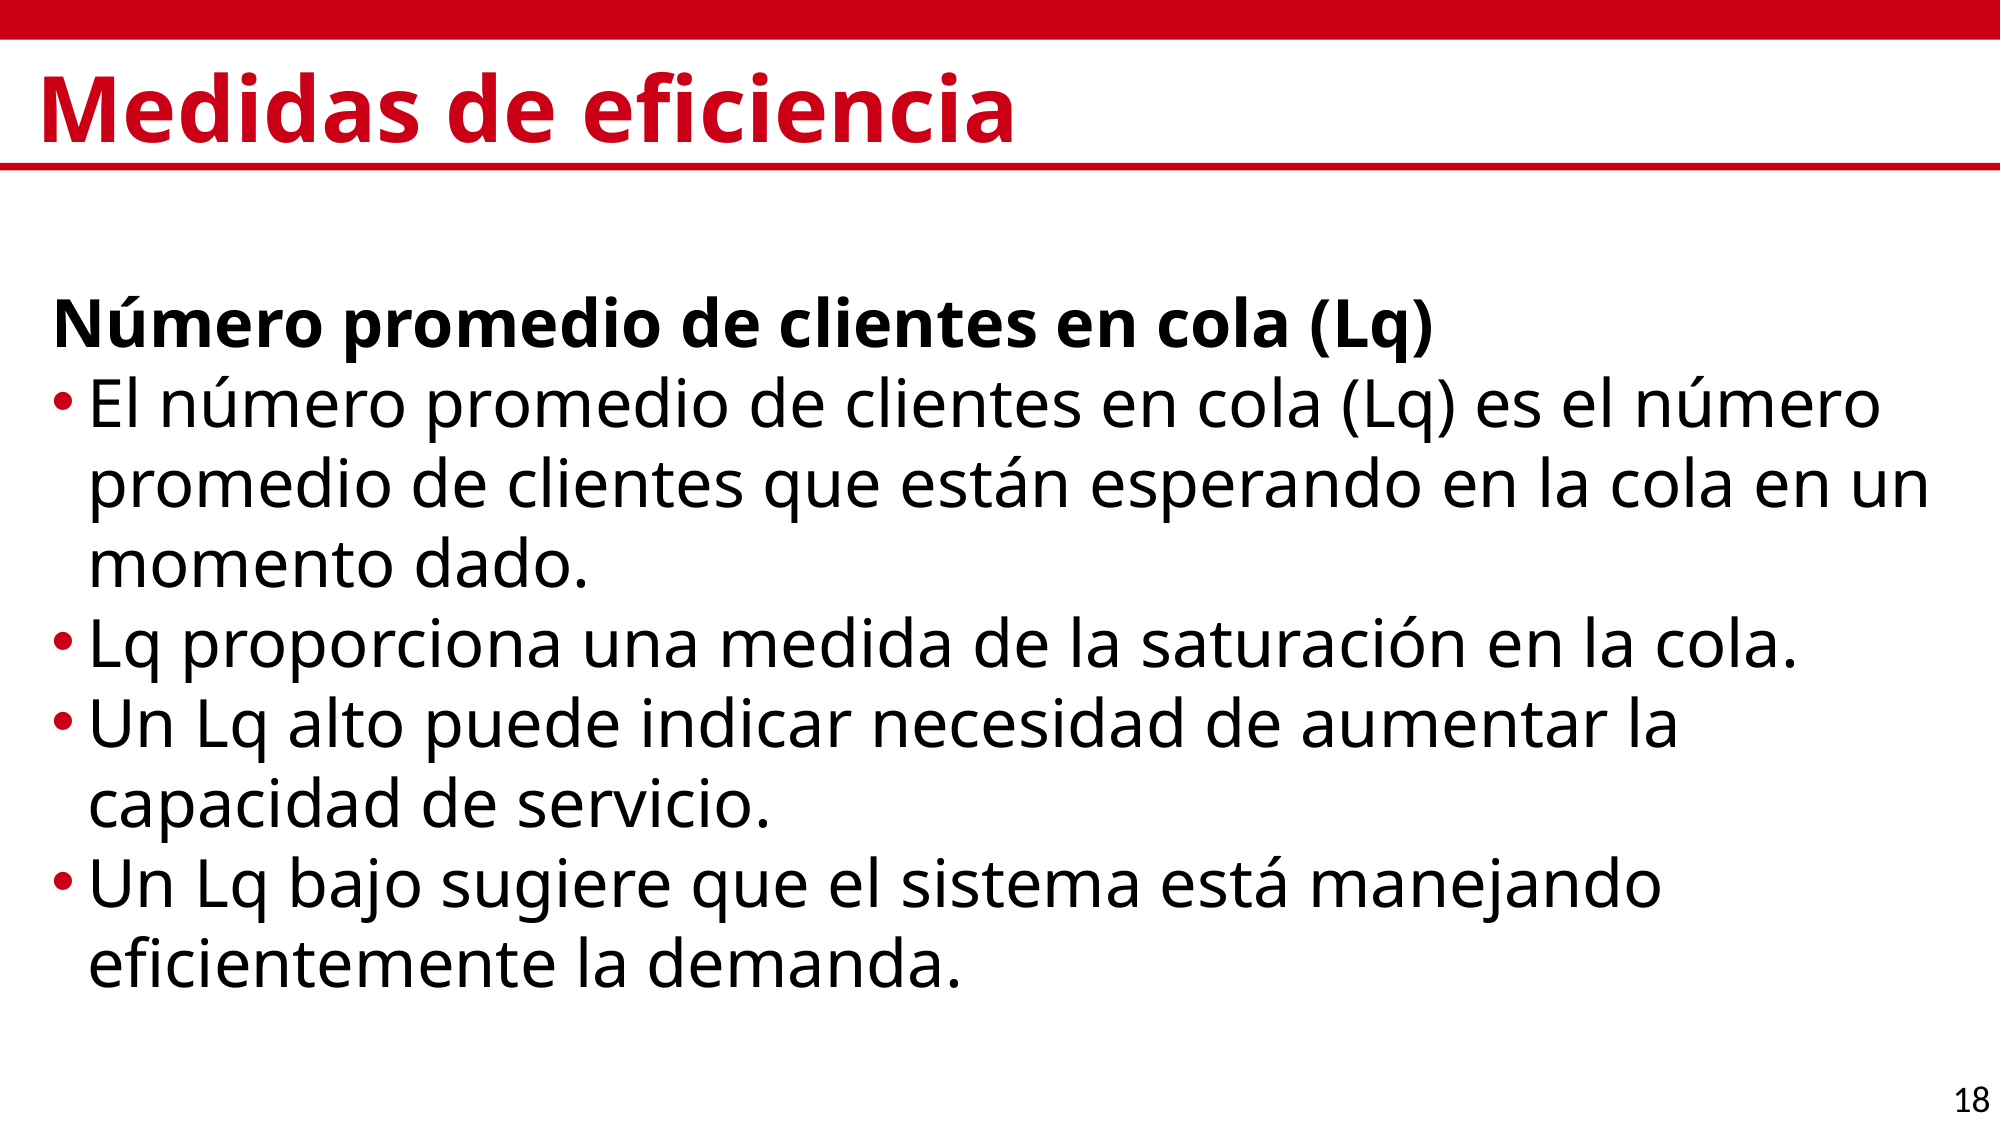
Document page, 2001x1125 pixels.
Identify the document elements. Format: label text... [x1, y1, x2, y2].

subtitle Número promedio de clientes en cola (Lq) El número promedio de clientes en cola (Lq) es el número promedio de clientes que están esperando en la cola en un momento dado. Lq proporciona una medida de la saturación en la cola. Un Lq alto puede indicar necesidad de aumentar la capacidad de servicio. Un Lq bajo sugiere que el sistema está manejando eficientemente la demanda. [51, 264, 1949, 1017]
slide_number 18 [1937, 1067, 2000, 1125]
title Medidas de eficiencia [36, 57, 1964, 168]
